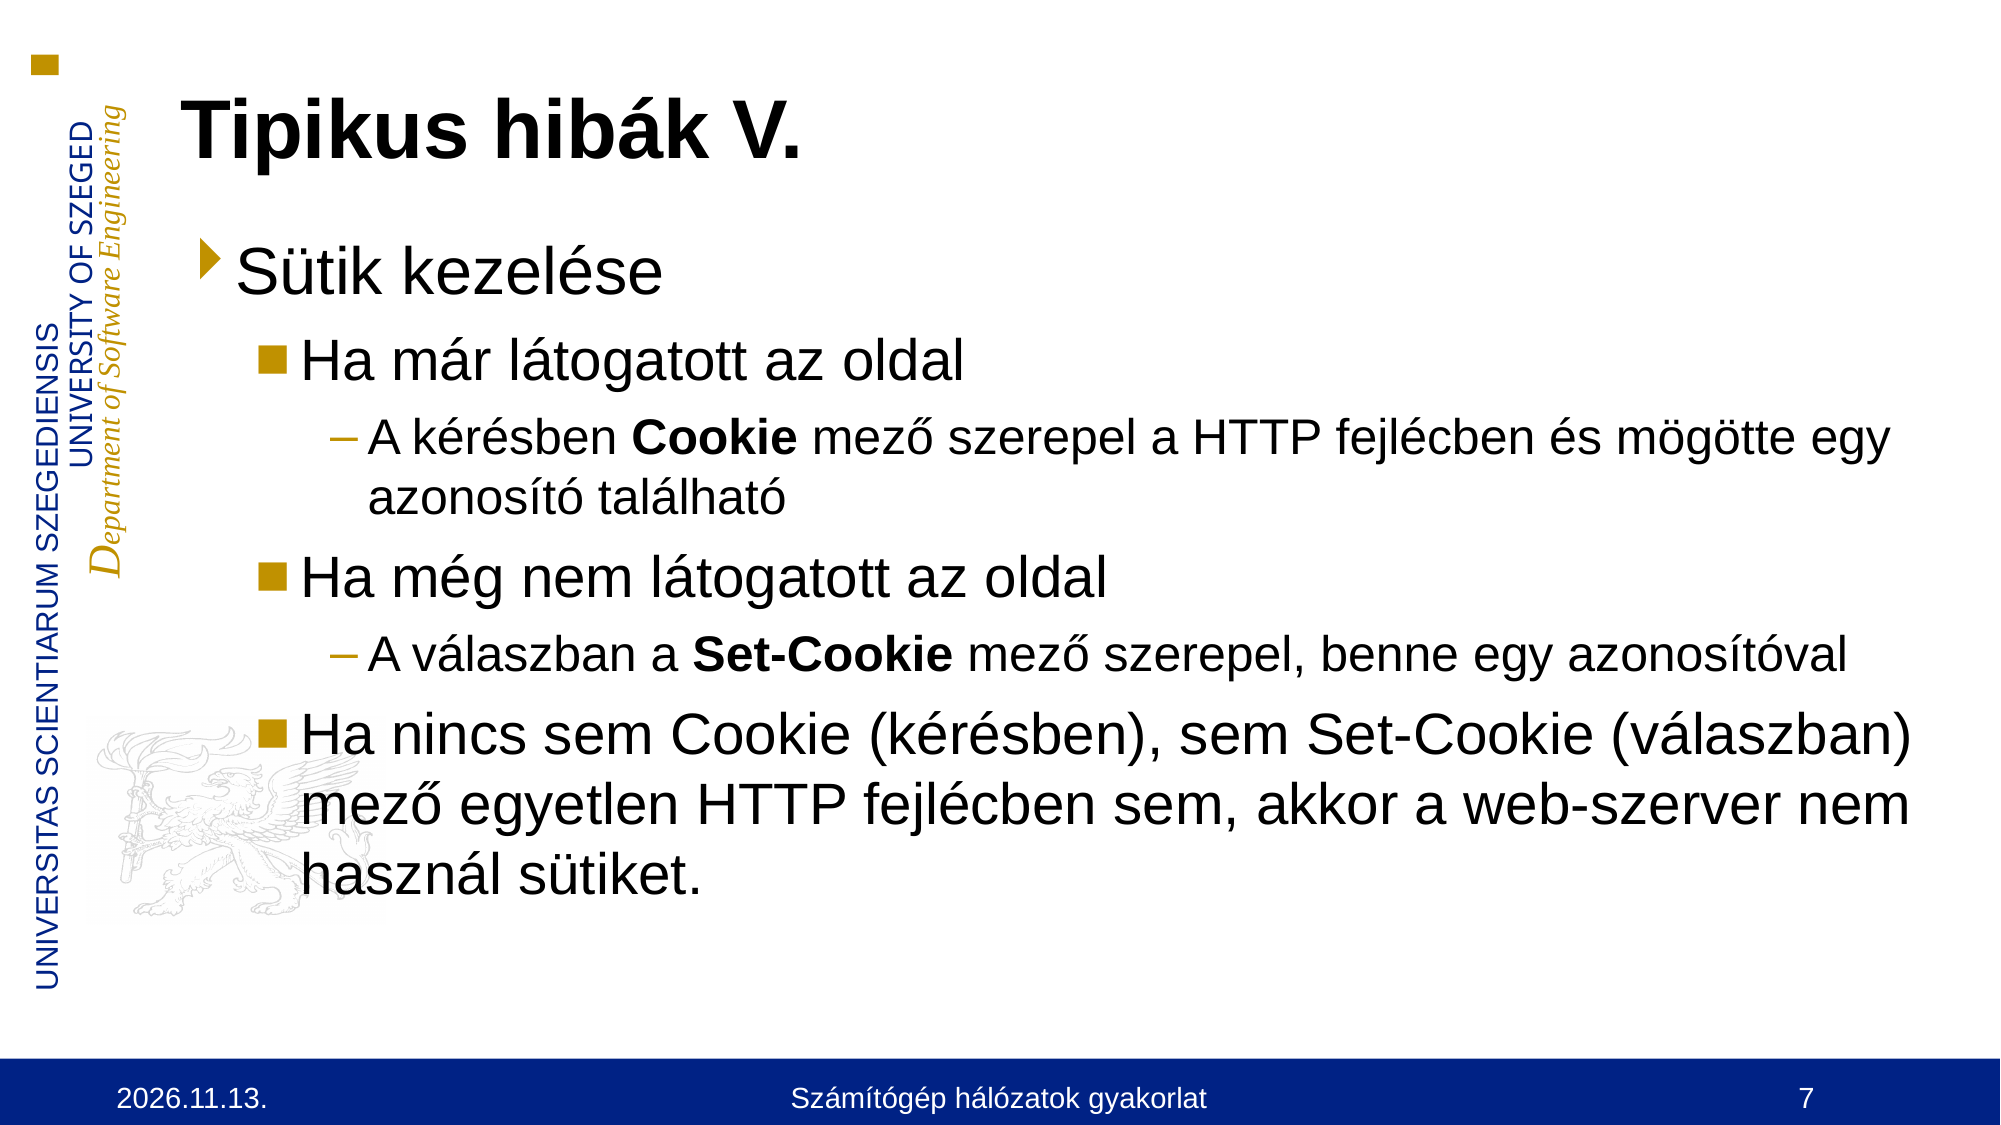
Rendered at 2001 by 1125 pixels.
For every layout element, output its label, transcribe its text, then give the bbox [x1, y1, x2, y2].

footer Számítógép hálózatok gyakorlat [417, 1075, 1582, 1118]
slide_number 2024. 09. 16. [0, 1075, 385, 1118]
slide_number 7 [1614, 1075, 1999, 1118]
title Tipikus hibák V. [165, 17, 1933, 219]
list Sütik kezelése Ha már látogatott az oldal A kérésben Cookie mező szerepel a HTTP fejlécben és mögötte egy azonosító található Ha még nem látogatott az oldal A válaszban a Set-Cookie mező szerepel, benne egy azonosítóval Ha nincs sem Cookie (kérésben), sem Set-Cookie (válaszban) mező egyetlen HTTP fejlécben sem, akkor a web-szerver nem használ sütiket. [165, 219, 1933, 1047]
